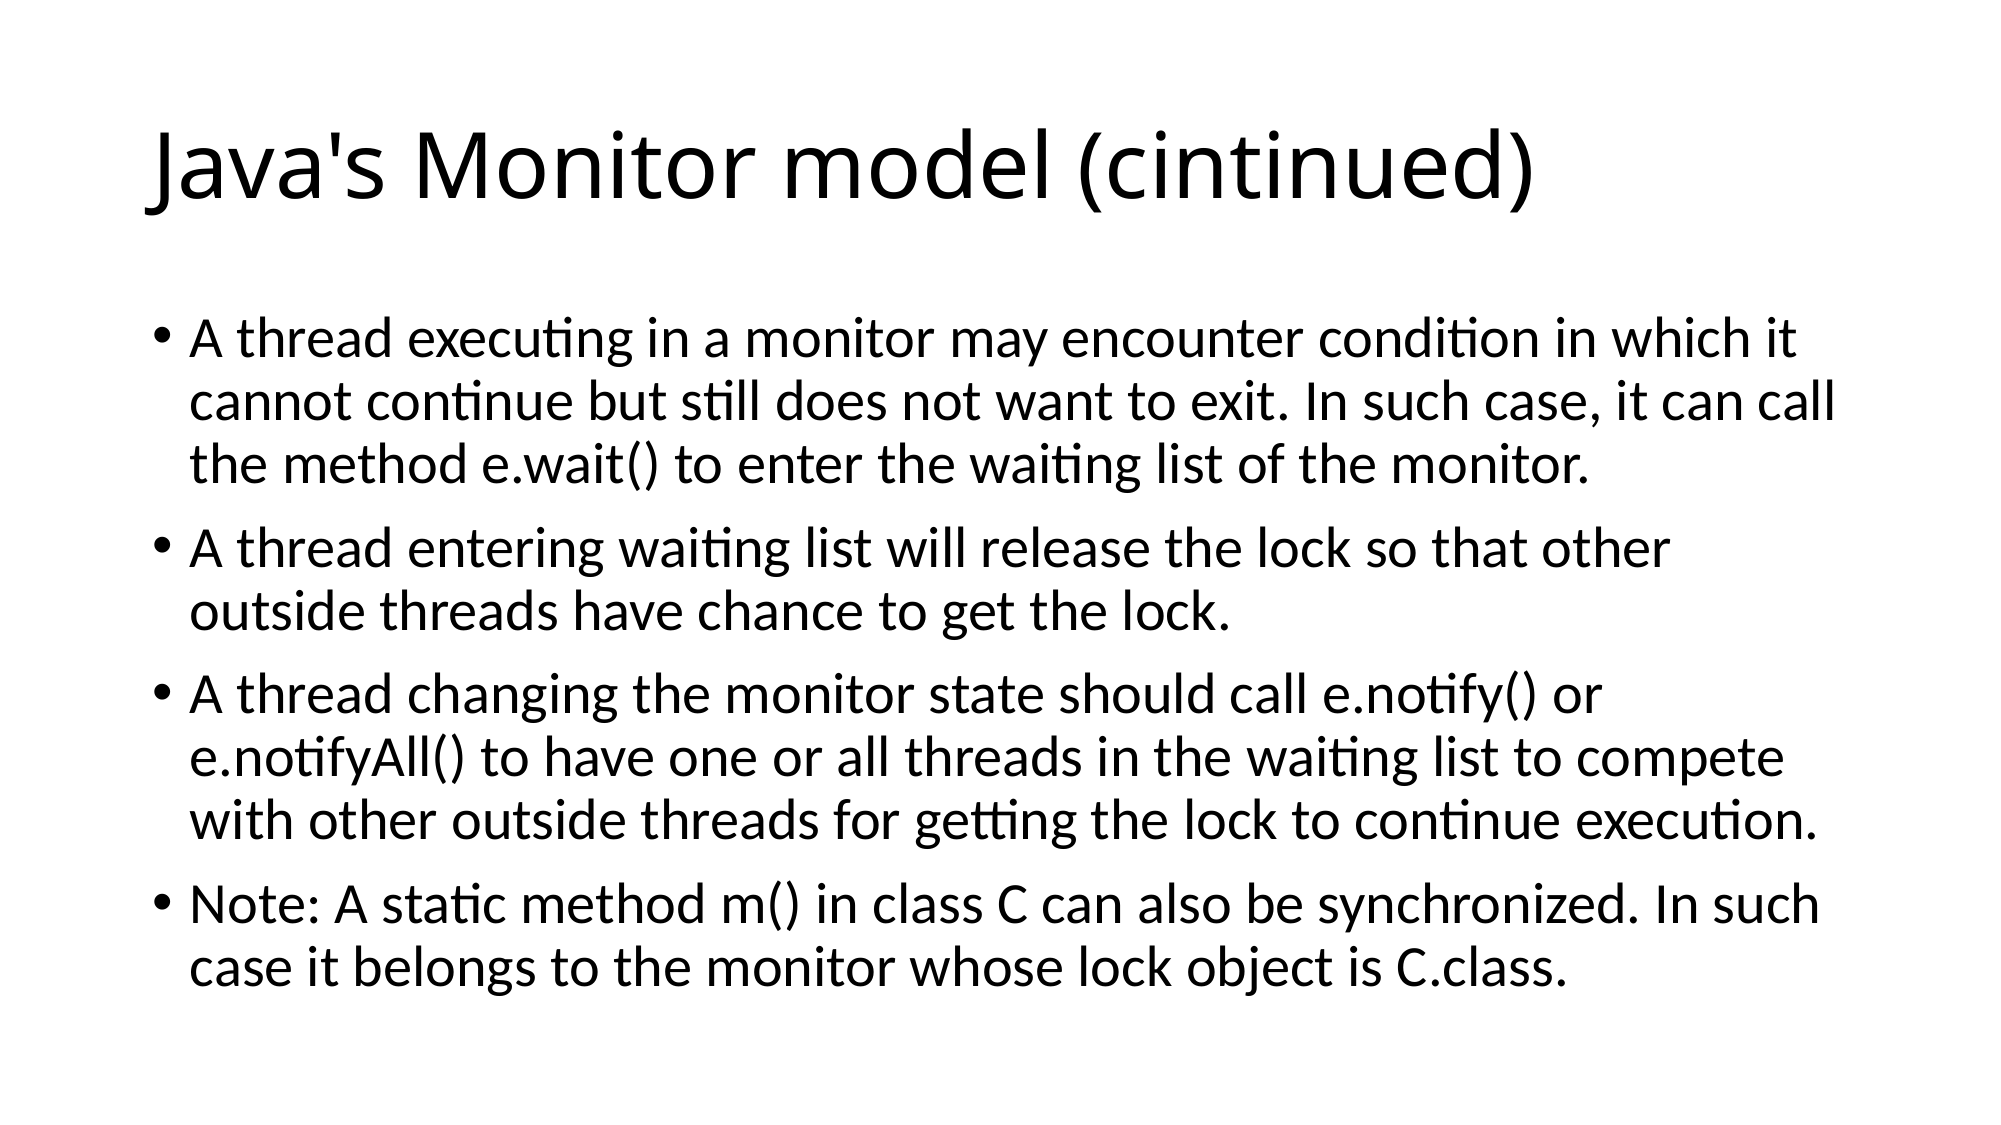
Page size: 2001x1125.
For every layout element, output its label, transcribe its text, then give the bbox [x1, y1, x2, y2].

title Java's Monitor model (cintinued) [137, 59, 1863, 278]
list A thread executing in a monitor may encounter condition in which it cannot continue but still does not want to exit. In such case, it can call the method e.wait() to enter the waiting list of the monitor. A thread entering waiting list will release the lock so that other outside threads have chance to get the lock. A thread changing the monitor state should call e.notify() or e.notifyAll() to have one or all threads in the waiting list to compete with other outside threads for getting the lock to continue execution. Note: A static method m() in class C can also be synchronized. In such case it belongs to the monitor whose lock object is C.class. [137, 299, 1863, 1014]
